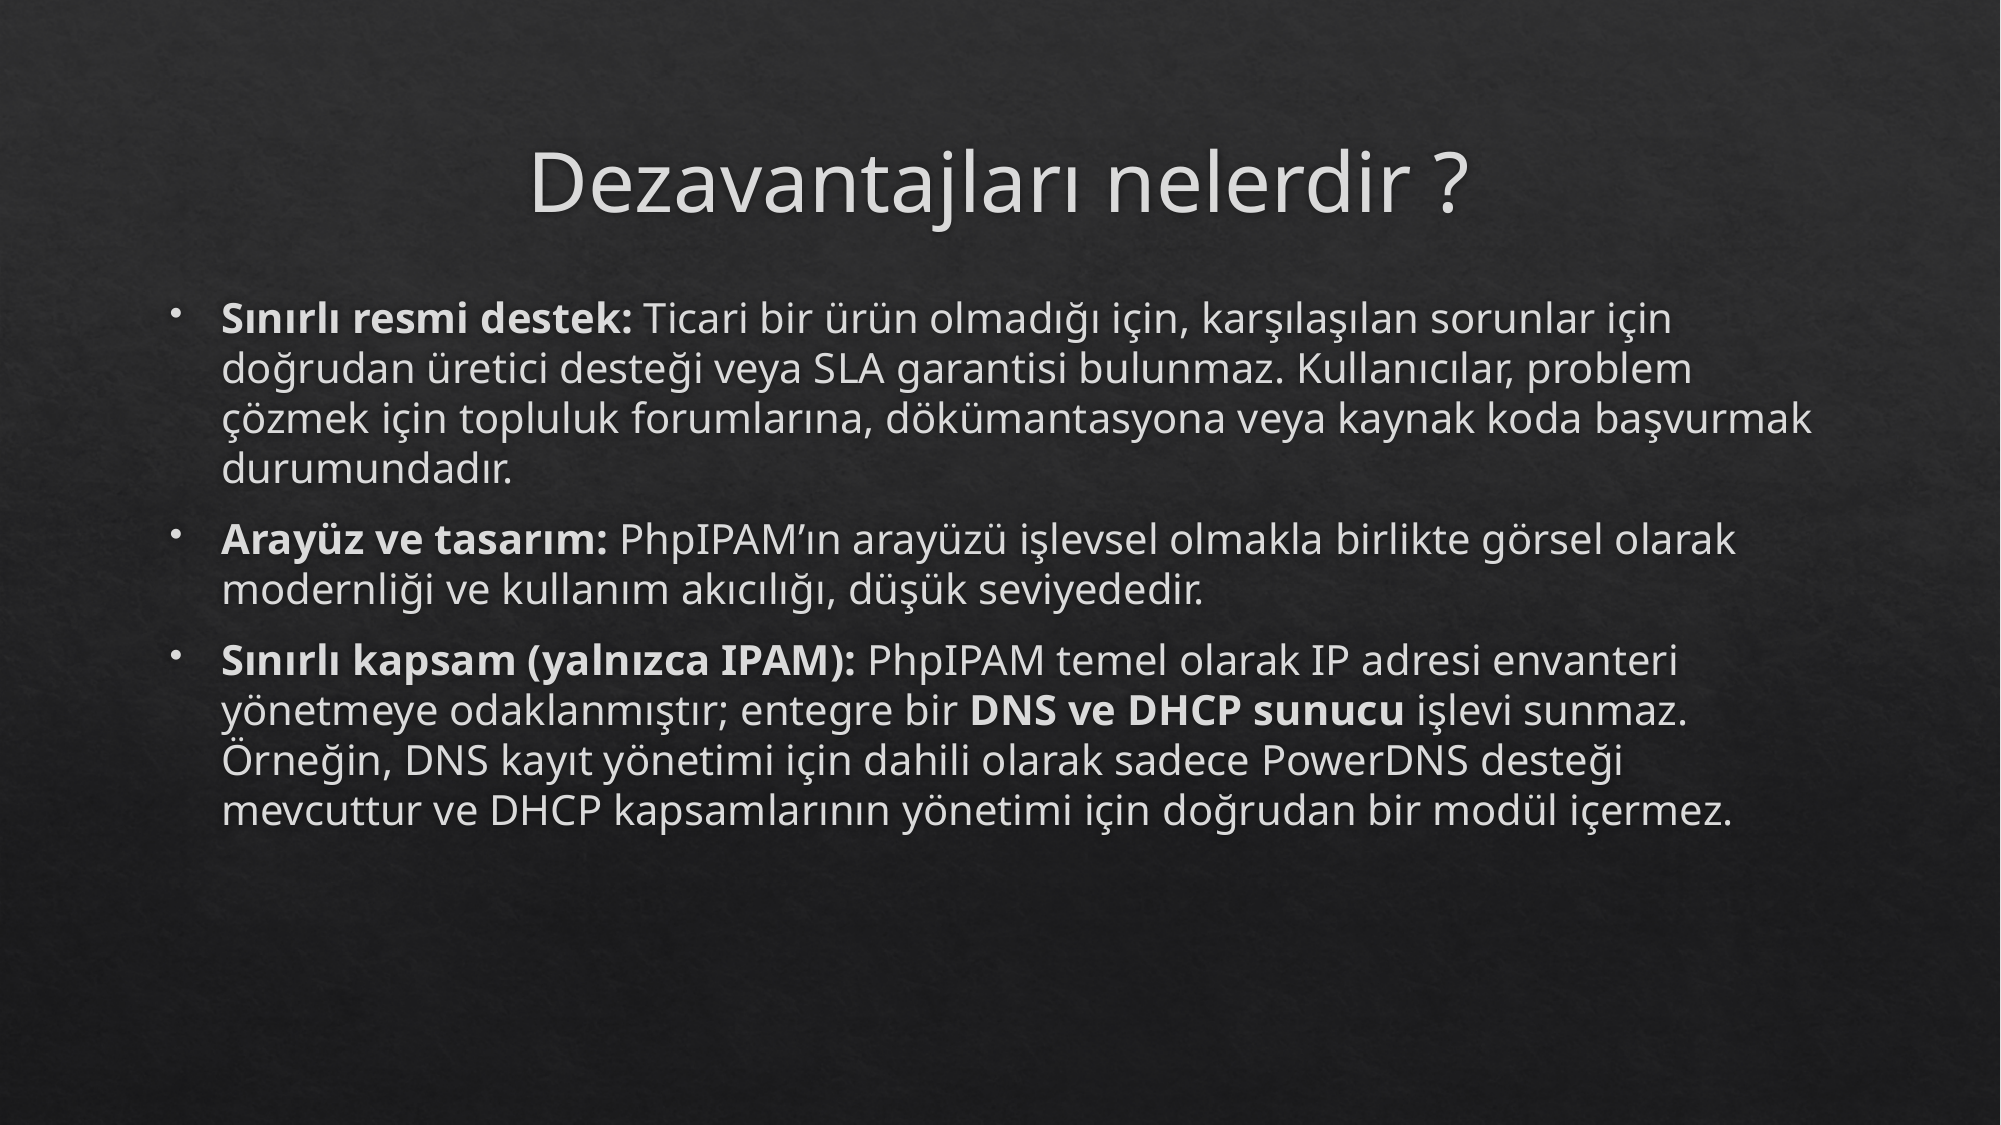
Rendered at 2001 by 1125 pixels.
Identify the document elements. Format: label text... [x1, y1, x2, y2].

list Sınırlı resmi destek: Ticari bir ürün olmadığı için, karşılaşılan sorunlar için doğrudan üretici desteği veya SLA garantisi bulunmaz. Kullanıcılar, problem çözmek için topluluk forumlarına, dökümantasyona veya kaynak koda başvurmak durumundadır.​ Arayüz ve tasarım: PhpIPAM’ın arayüzü işlevsel olmakla birlikte görsel olarak modernliği ve kullanım akıcılığı, düşük seviyededir. Sınırlı kapsam (yalnızca IPAM): PhpIPAM temel olarak IP adresi envanteri yönetmeye odaklanmıştır; entegre bir DNS ve DHCP sunucu işlevi sunmaz. Örneğin, DNS kayıt yönetimi için dahili olarak sadece PowerDNS desteği mevcuttur ve DHCP kapsamlarının yönetimi için doğrudan bir modül içermez. [149, 284, 1849, 950]
title Dezavantajları nelerdir ? [149, 99, 1849, 260]
